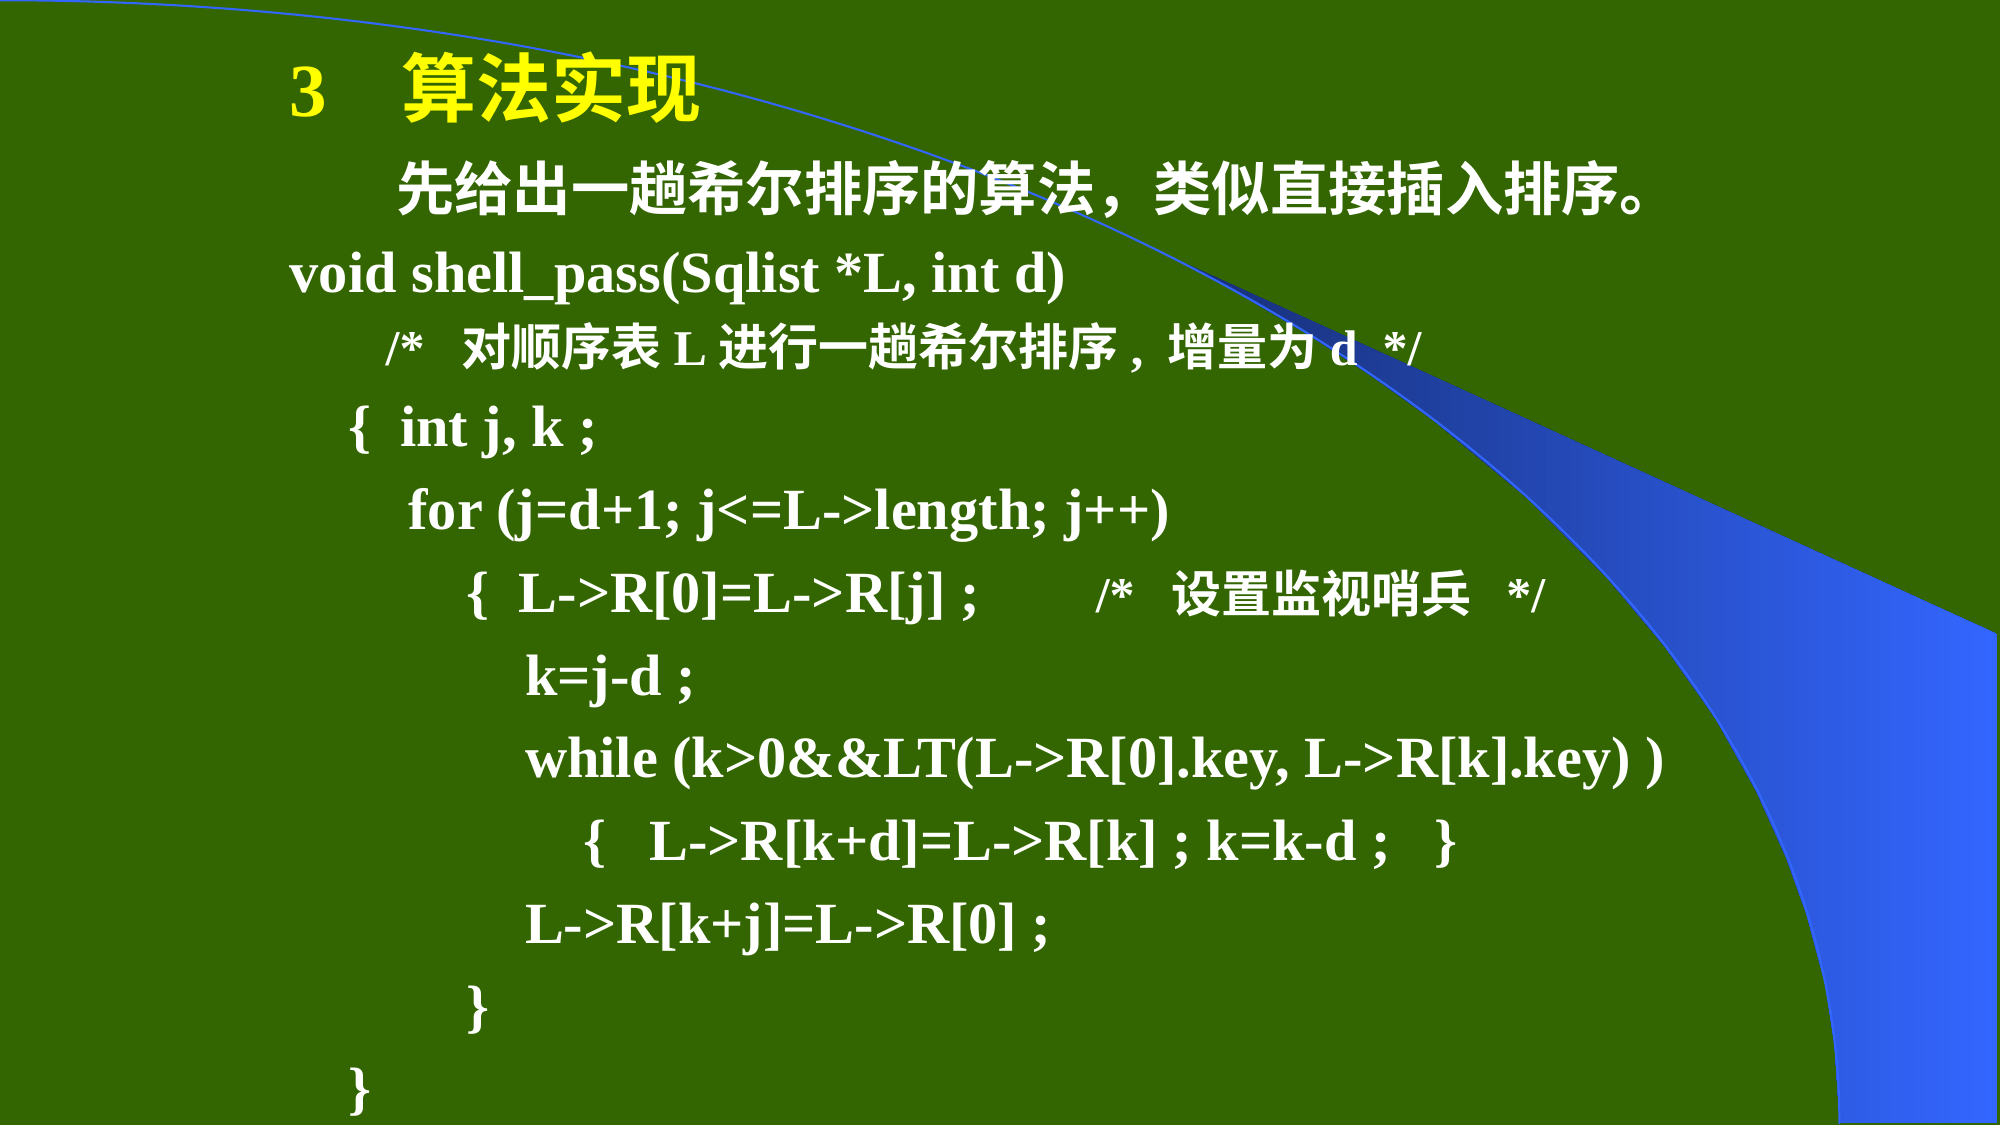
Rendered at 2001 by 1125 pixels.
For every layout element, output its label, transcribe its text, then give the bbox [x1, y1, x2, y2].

text_box 3 算法实现 先给出一趟希尔排序的算法，类似直接插入排序。 void shell_pass(Sqlist *L, int d) /* 对顺序表L进行一趟希尔排序, 增量为d */ { int j, k ; for (j=d+1; j<=L->length; j++) { L->R[0]=L->R[j] ; /* 设置监视哨兵 */ k=j-d ; while (k>0&&LT(L->R[0].key, L->R[k].key) ) { L->R[k+d]=L->R[k] ; k=k-d ; } L->R[k+j]=L->R[0] ; } } [275, 24, 1725, 1125]
